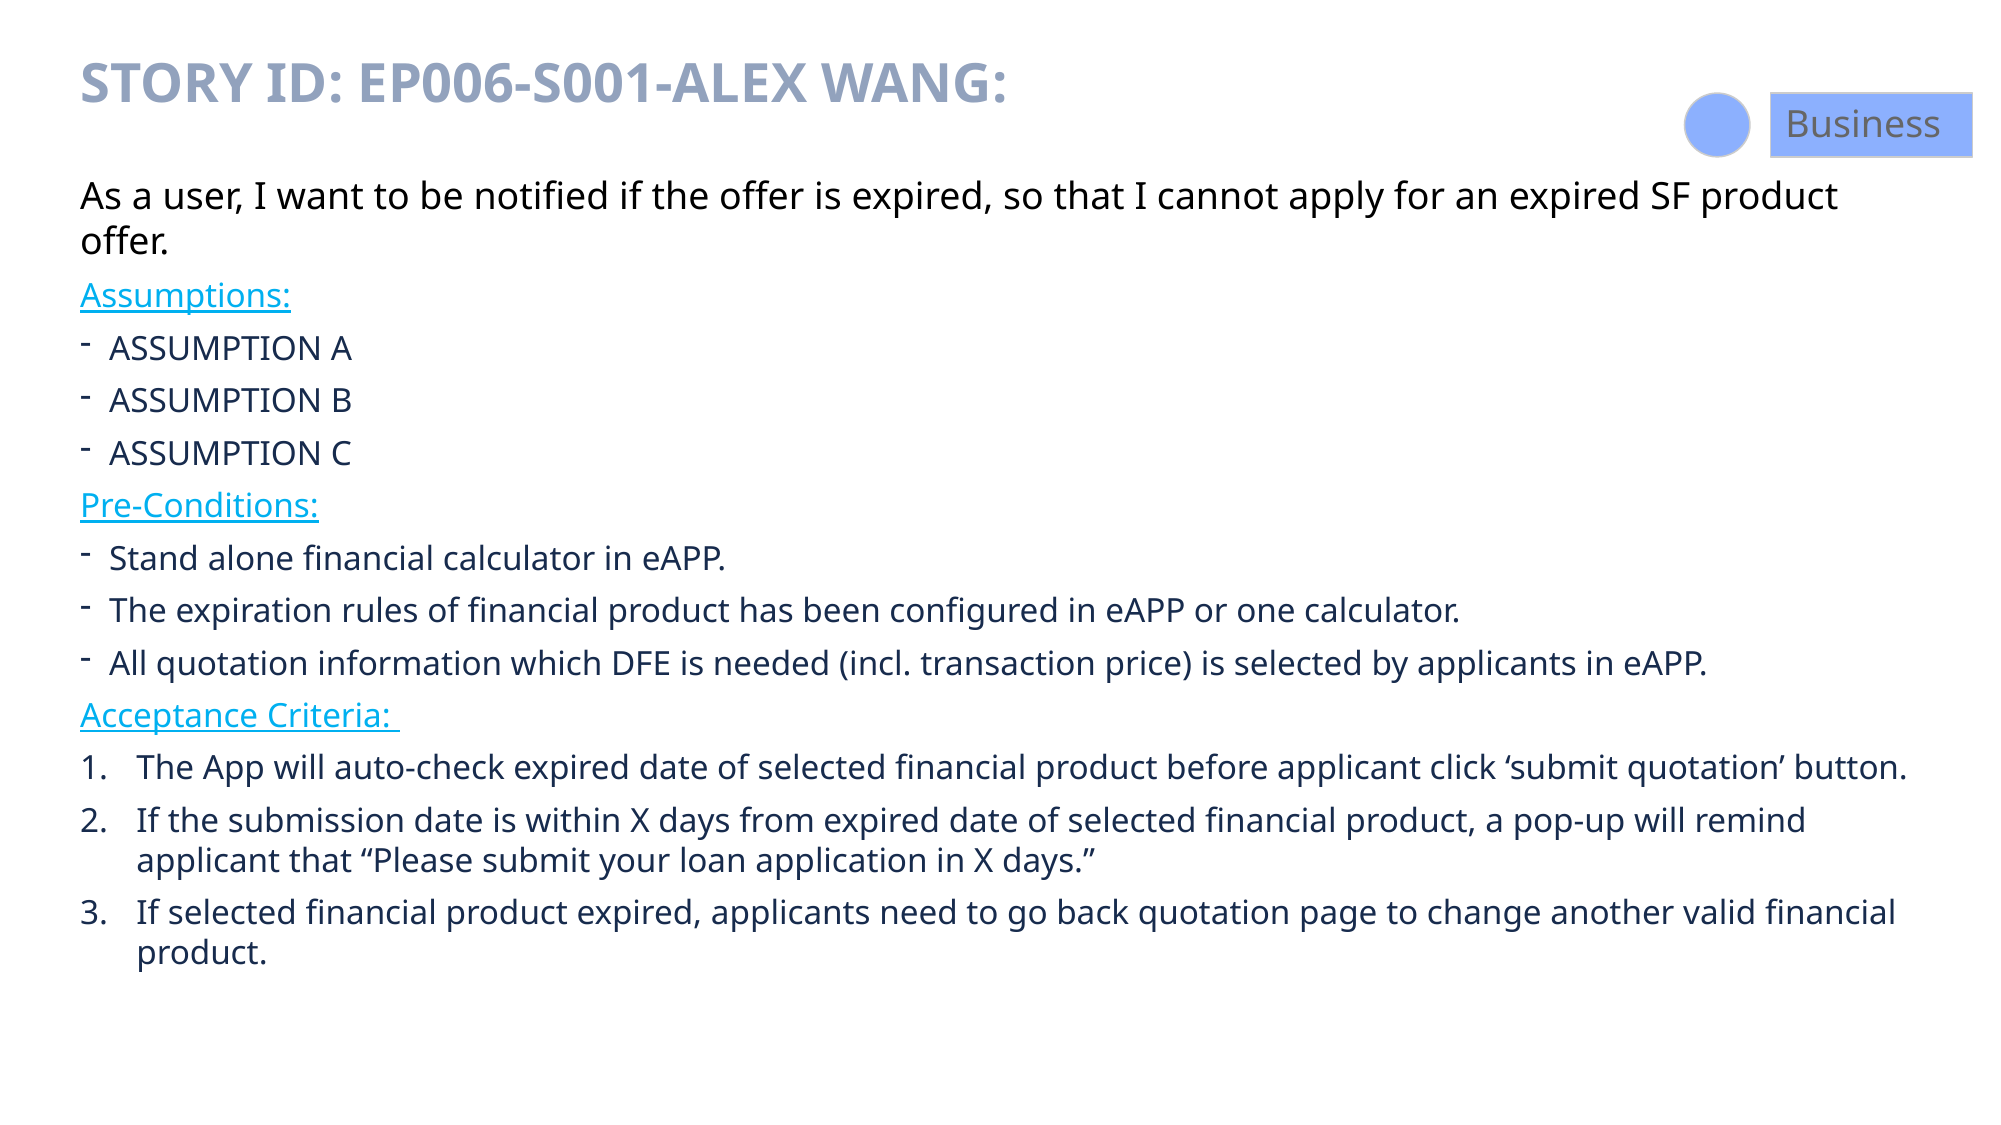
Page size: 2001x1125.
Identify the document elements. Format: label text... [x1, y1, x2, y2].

text_box Business [1769, 91, 1974, 159]
title Story ID: EP006-S001-Alex Wang: [80, 56, 1922, 172]
list As a user, I want to be notified if the offer is expired, so that I cannot apply for an expired SF product offer. Assumptions: ASSUMPTION A ASSUMPTION B ASSUMPTION C Pre-Conditions: Stand alone financial calculator in eAPP. The expiration rules of financial product has been configured in eAPP or one calculator. All quotation information which DFE is needed (incl. transaction price) is selected by applicants in eAPP. Acceptance Criteria: The App will auto-check expired date of selected financial product before applicant click ‘submit quotation’ button. If the submission date is within X days from expired date of selected financial product, a pop-up will remind applicant that “Please submit your loan application in X days.” If selected financial product expired, applicants need to go back quotation page to change another valid financial product. [80, 172, 1922, 1109]
text_box [1682, 90, 1753, 159]
